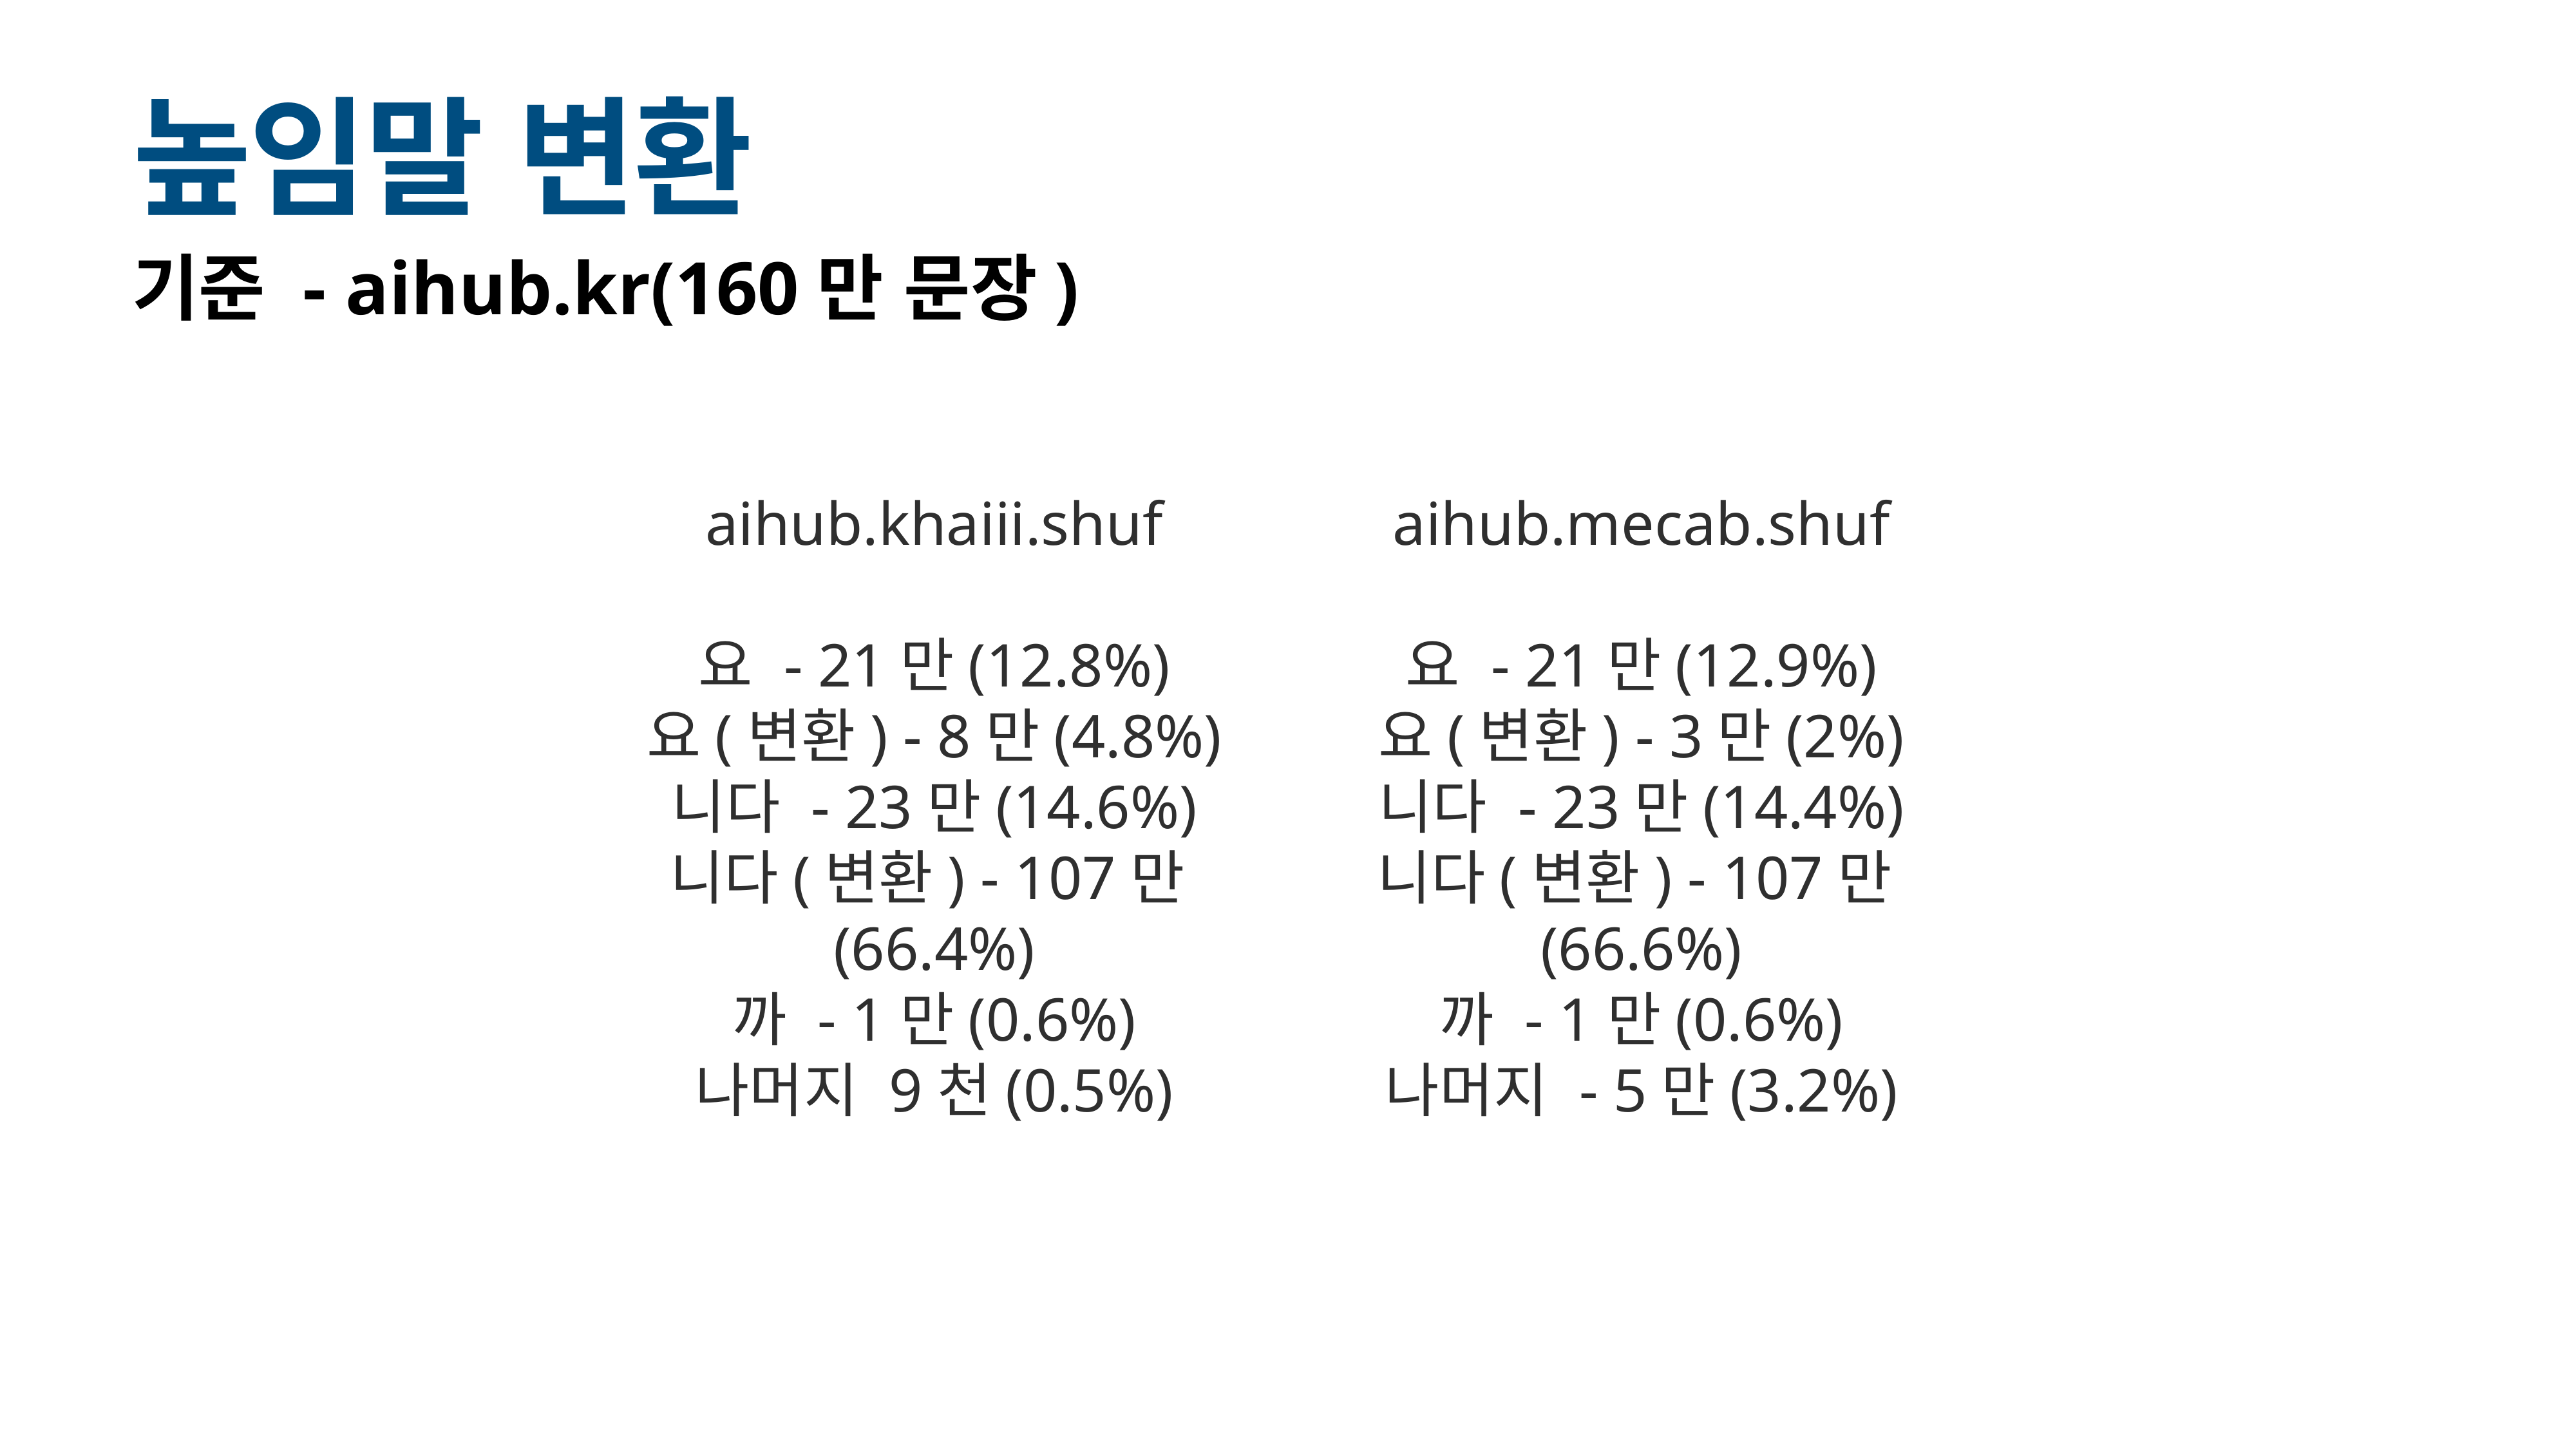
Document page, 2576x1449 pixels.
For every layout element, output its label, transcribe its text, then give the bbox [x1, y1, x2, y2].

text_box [580, 513, 1996, 1097]
title 높임말 변환 [127, 100, 2449, 237]
list 기준 - aihub.kr(160만 문장) [127, 237, 2449, 337]
